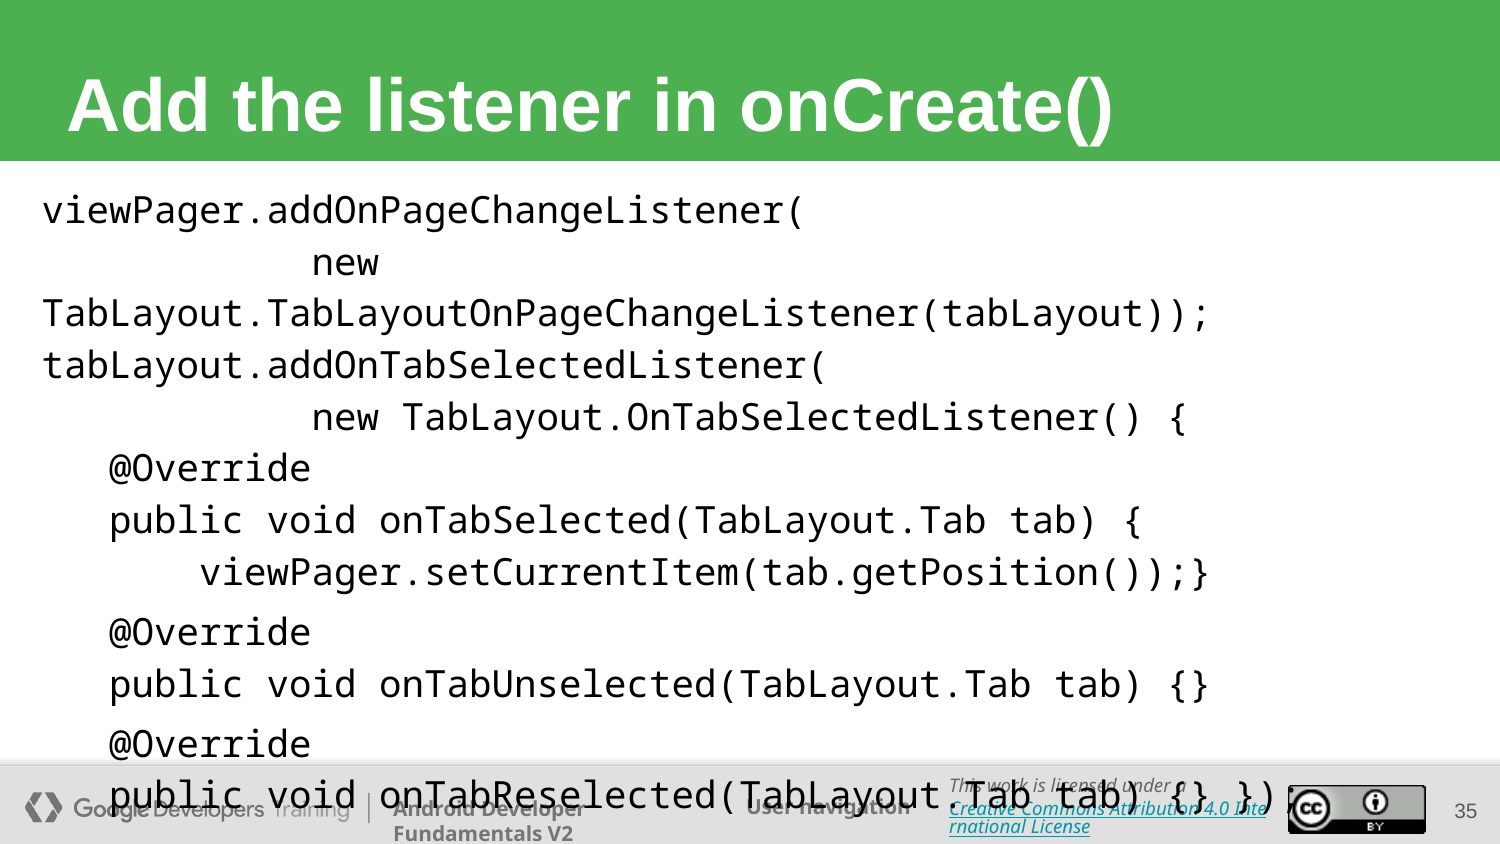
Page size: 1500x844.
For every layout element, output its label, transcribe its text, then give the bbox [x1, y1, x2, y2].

slide_number ‹#› [1402, 777, 1493, 842]
list viewPager.addOnPageChangeListener( new TabLayout.TabLayoutOnPageChangeListener(tabLayout)); tabLayout.addOnTabSelectedListener( new TabLayout.OnTabSelectedListener() { @Override public void onTabSelected(TabLayout.Tab tab) { viewPager.setCurrentItem(tab.getPosition());} @Override public void onTabUnselected(TabLayout.Tab tab) {} @Override public void onTabReselected(TabLayout.Tab tab) {} }); [26, 164, 1500, 755]
picture [0, 161, 1500, 844]
title Add the listener in onCreate() [51, 28, 1472, 122]
